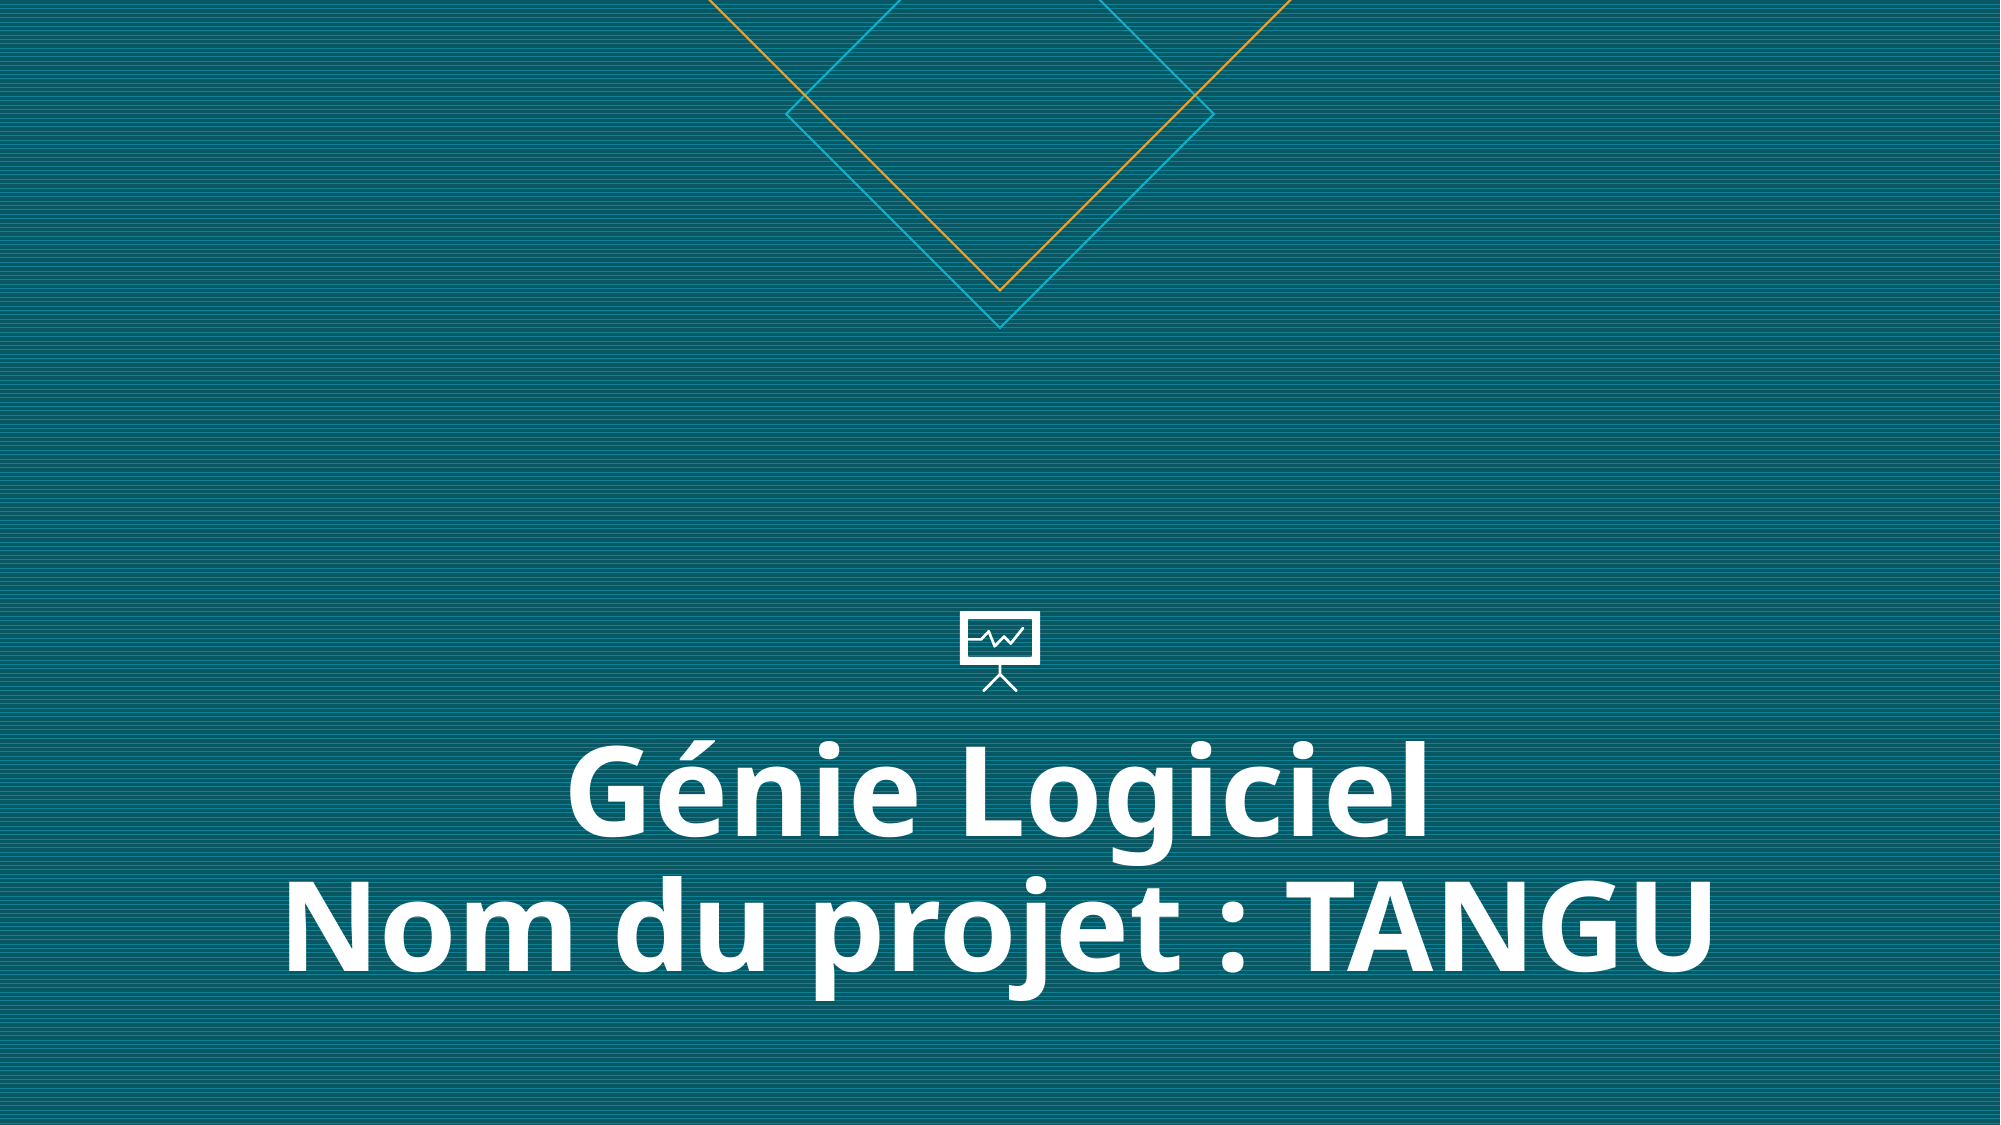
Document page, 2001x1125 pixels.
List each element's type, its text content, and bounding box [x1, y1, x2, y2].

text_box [959, 611, 1041, 692]
text_box [708, 0, 1292, 292]
title Génie Logiciel Nom du projet : TANGU [249, 728, 1750, 999]
text_box [784, 95, 1216, 330]
